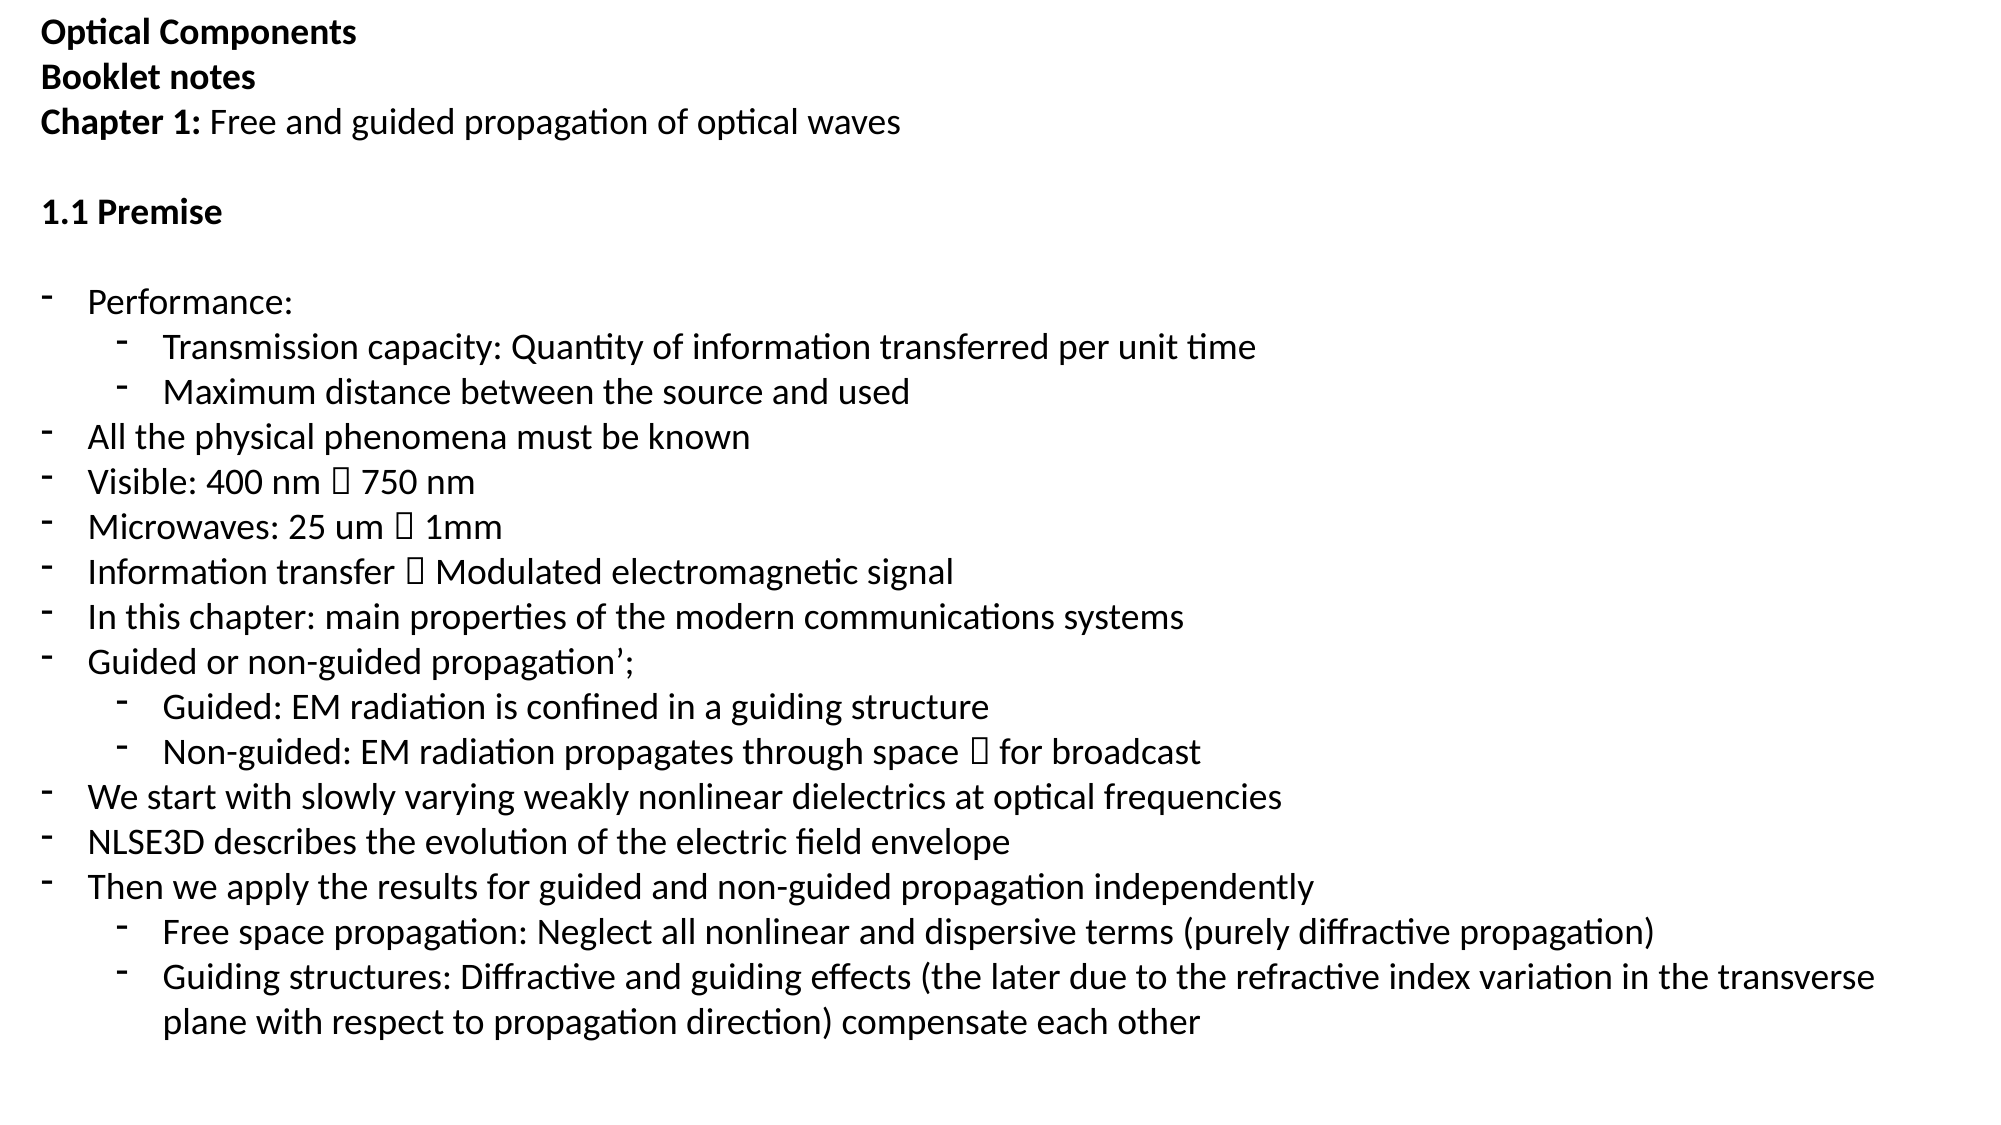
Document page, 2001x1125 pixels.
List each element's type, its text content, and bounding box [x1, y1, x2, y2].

text_box Optical Components Booklet notes Chapter 1: Free and guided propagation of optical waves 1.1 Premise Performance: Transmission capacity: Quantity of information transferred per unit time Maximum distance between the source and used All the physical phenomena must be known Visible: 400 nm  750 nm Microwaves: 25 um  1mm Information transfer  Modulated electromagnetic signal In this chapter: main properties of the modern communications systems Guided or non-guided propagation’; Guided: EM radiation is confined in a guiding structure Non-guided: EM radiation propagates through space  for broadcast We start with slowly varying weakly nonlinear dielectrics at optical frequencies NLSE3D describes the evolution of the electric field envelope Then we apply the results for guided and non-guided propagation independently Free space propagation: Neglect all nonlinear and dispersive terms (purely diffractive propagation) Guiding structures: Diffractive and guiding effects (the later due to the refractive index variation in the transverse plane with respect to propagation direction) compensate each other [25, 0, 1974, 1050]
